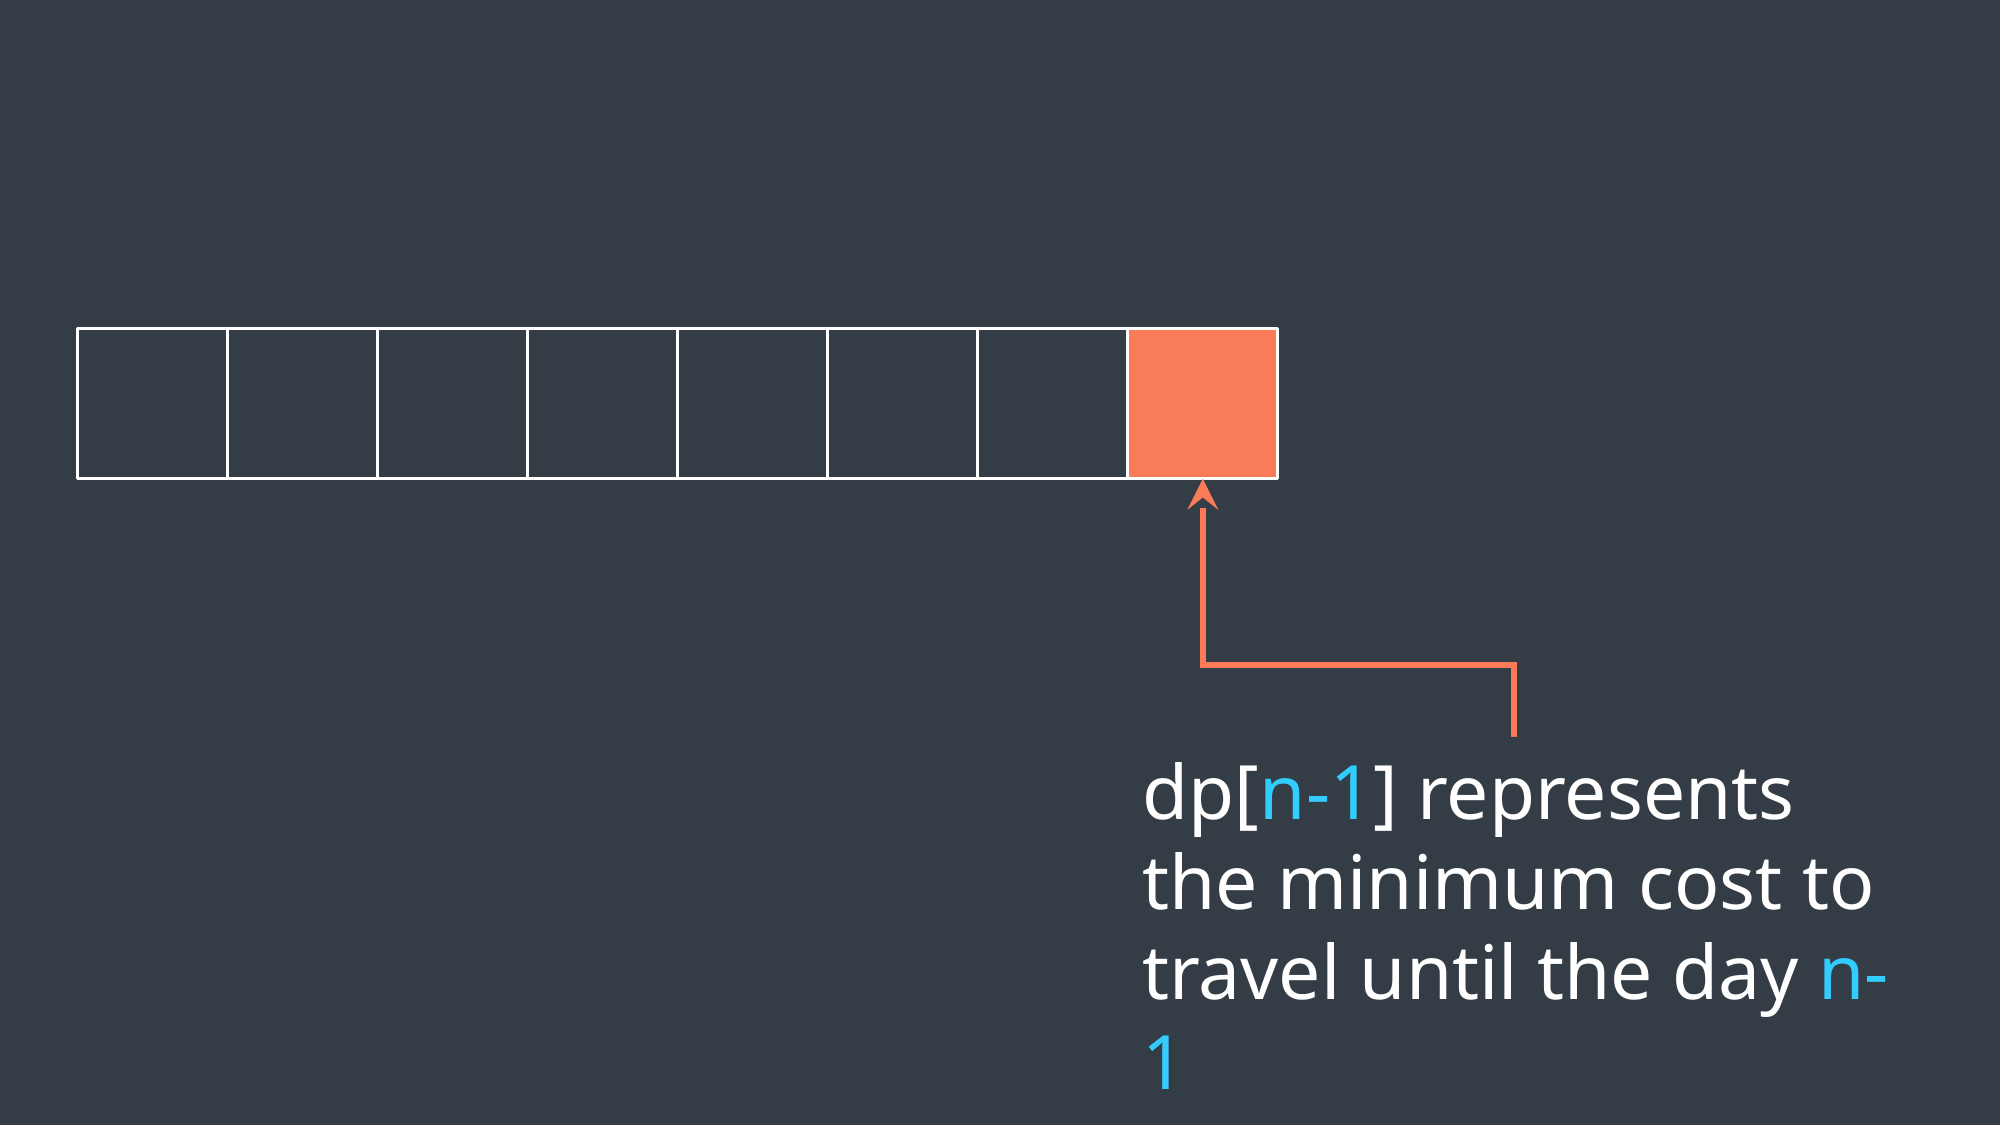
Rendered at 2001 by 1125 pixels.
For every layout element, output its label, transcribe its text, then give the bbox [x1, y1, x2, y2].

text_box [1172, 509, 1545, 821]
text_box [377, 328, 527, 479]
text_box [227, 328, 377, 479]
text_box [827, 328, 977, 479]
text_box dp[n-1] represents the minimum cost to travel until the day n-1 [1127, 736, 1934, 1112]
text_box [1127, 328, 1278, 479]
text_box [77, 328, 227, 479]
text_box [527, 328, 677, 479]
text_box [677, 328, 827, 479]
text_box [977, 328, 1127, 479]
